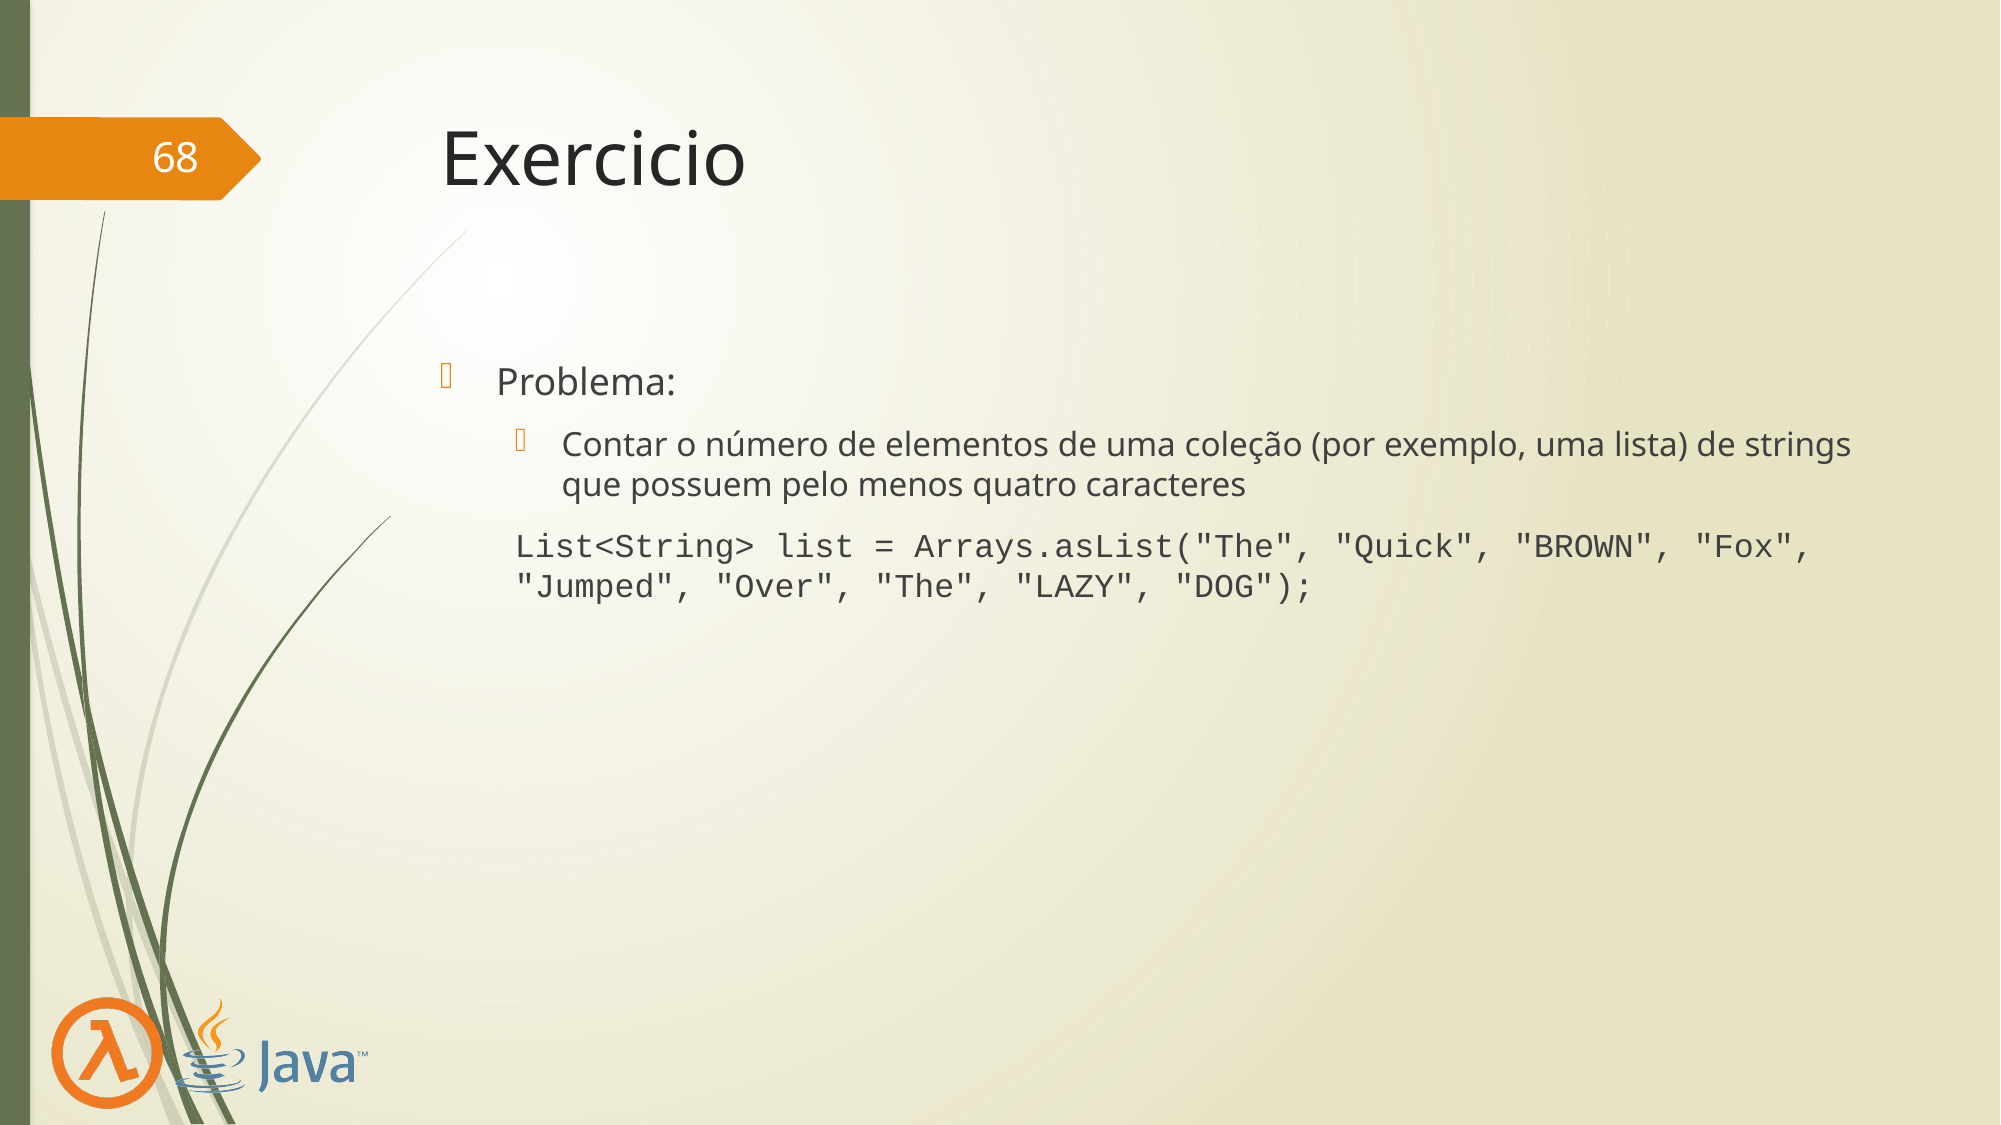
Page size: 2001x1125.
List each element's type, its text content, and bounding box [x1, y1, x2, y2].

picture [175, 997, 368, 1093]
picture [48, 994, 166, 1112]
list Problema: Contar o número de elementos de uma coleção (por exemplo, uma lista) de strings que possuem pelo menos quatro caracteres List<String> list = Arrays.asList("The", "Quick", "BROWN", "Fox", "Jumped", "Over", "The", "LAZY", "DOG"); [424, 350, 1888, 970]
slide_number 68 [87, 129, 216, 190]
title Exercicio [425, 102, 1888, 313]
